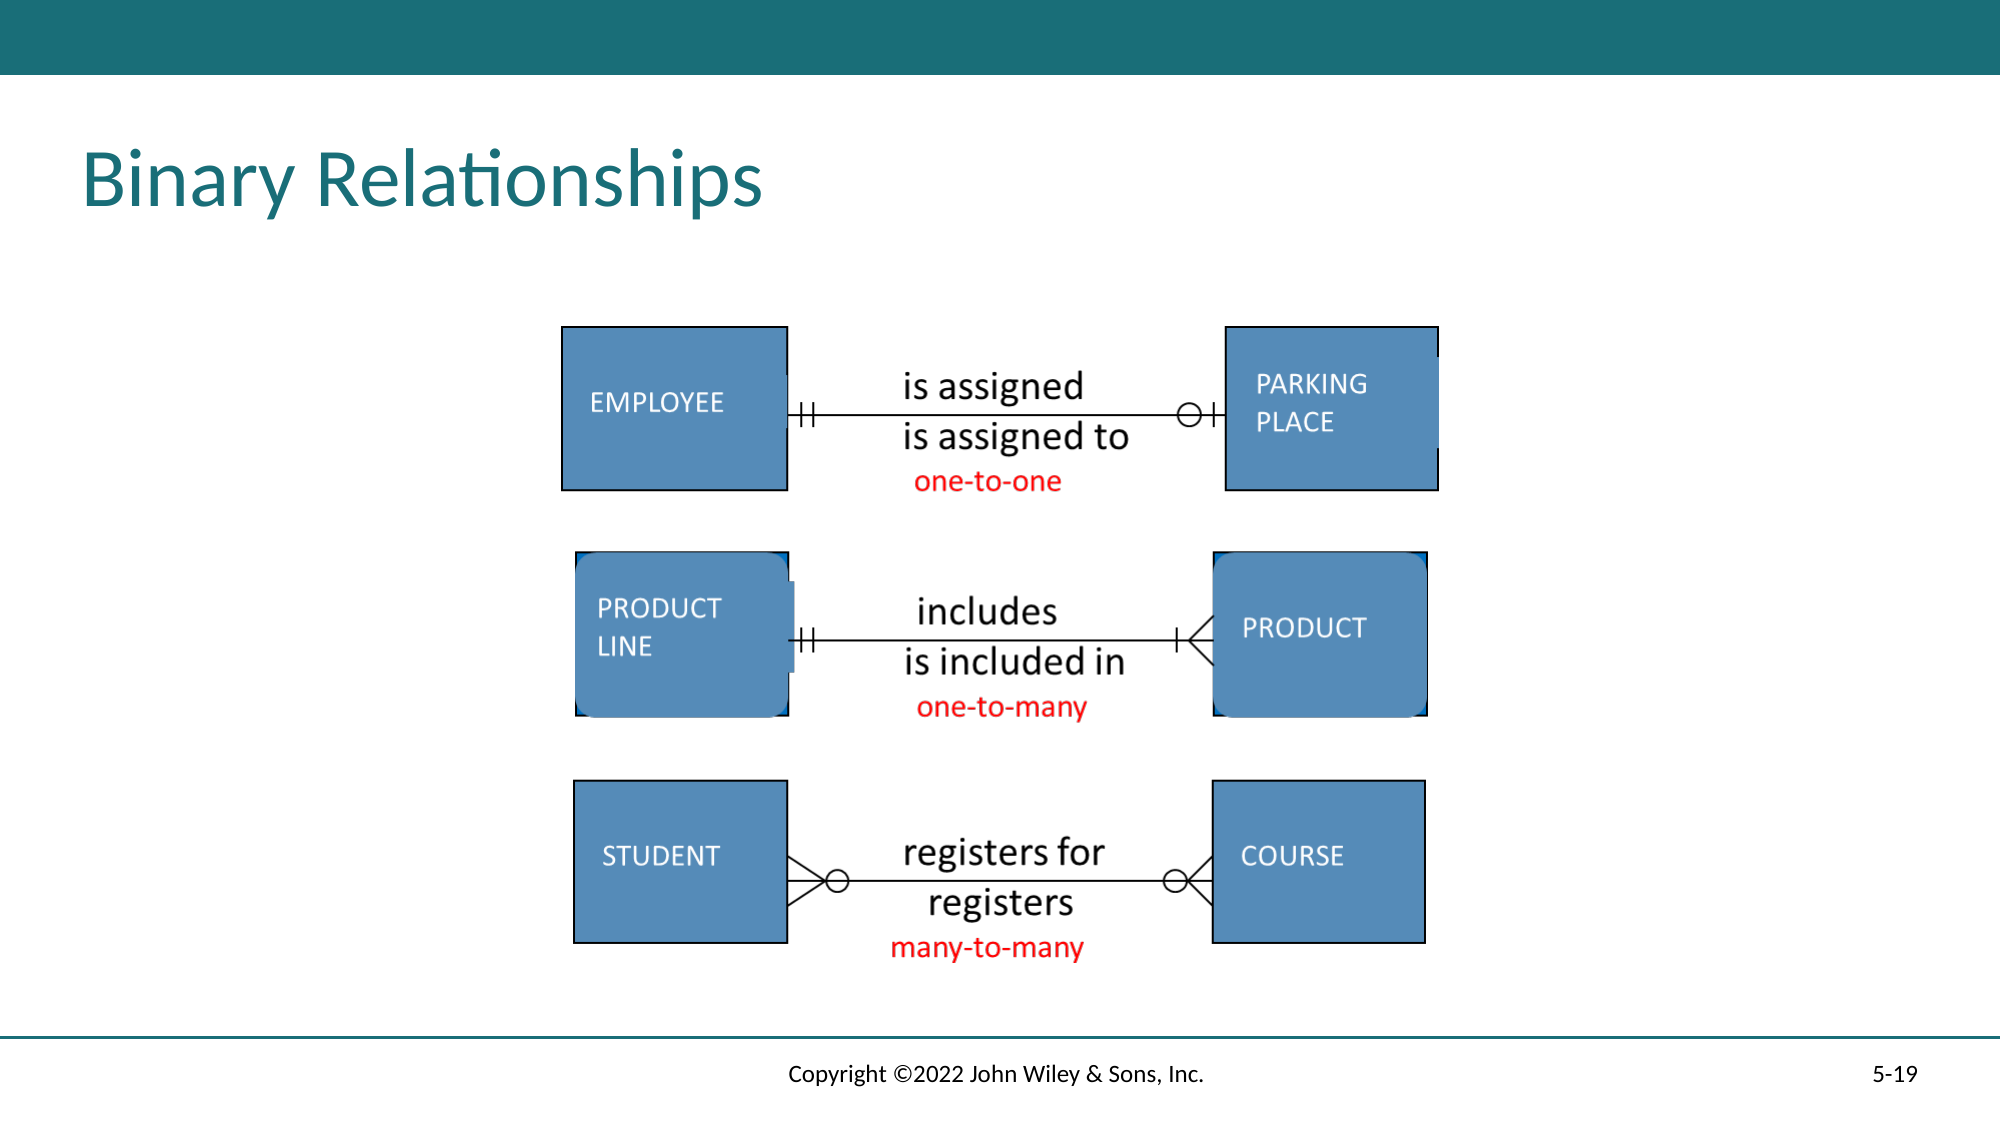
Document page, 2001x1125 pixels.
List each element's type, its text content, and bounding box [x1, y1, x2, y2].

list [561, 326, 1439, 987]
slide_number 5-19 [1412, 1042, 1934, 1103]
title Binary Relationships [66, 127, 1934, 288]
footer Copyright ©2022 John Wiley & Sons, Inc. [662, 1042, 1338, 1103]
